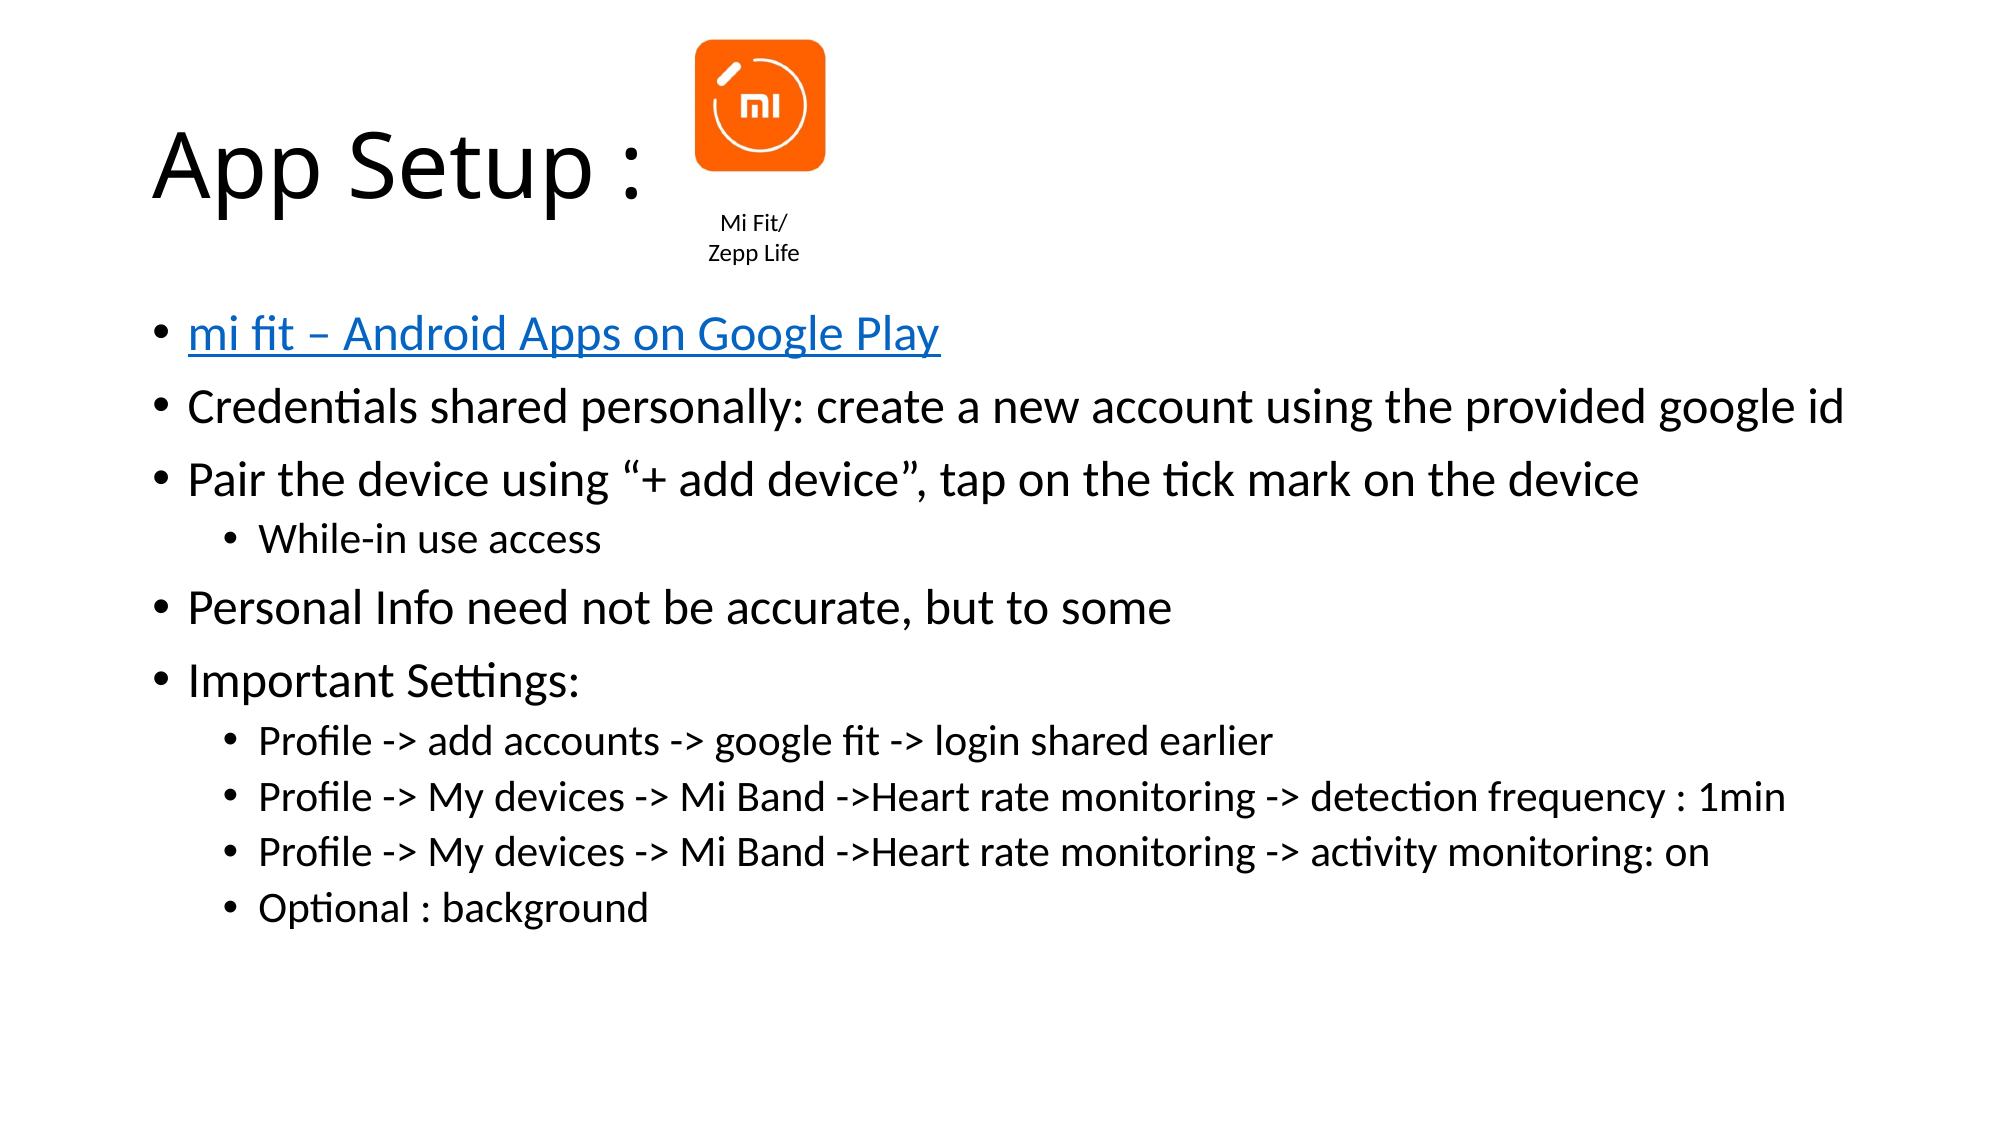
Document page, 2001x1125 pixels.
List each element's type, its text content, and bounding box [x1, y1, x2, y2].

text_box Mi Fit/ Zepp Life [693, 198, 815, 274]
list mi fit – Android Apps on Google Play Credentials shared personally: create a new account using the provided google id Pair the device using “+ add device”, tap on the tick mark on the device While-in use access Personal Info need not be accurate, but to some Important Settings: Profile -> add accounts -> google fit -> login shared earlier Profile -> My devices -> Mi Band ->Heart rate monitoring -> detection frequency : 1min Profile -> My devices -> Mi Band ->Heart rate monitoring -> activity monitoring: on Optional : background [137, 299, 1863, 1014]
title App Setup : [137, 59, 1863, 278]
picture [690, 37, 829, 174]
